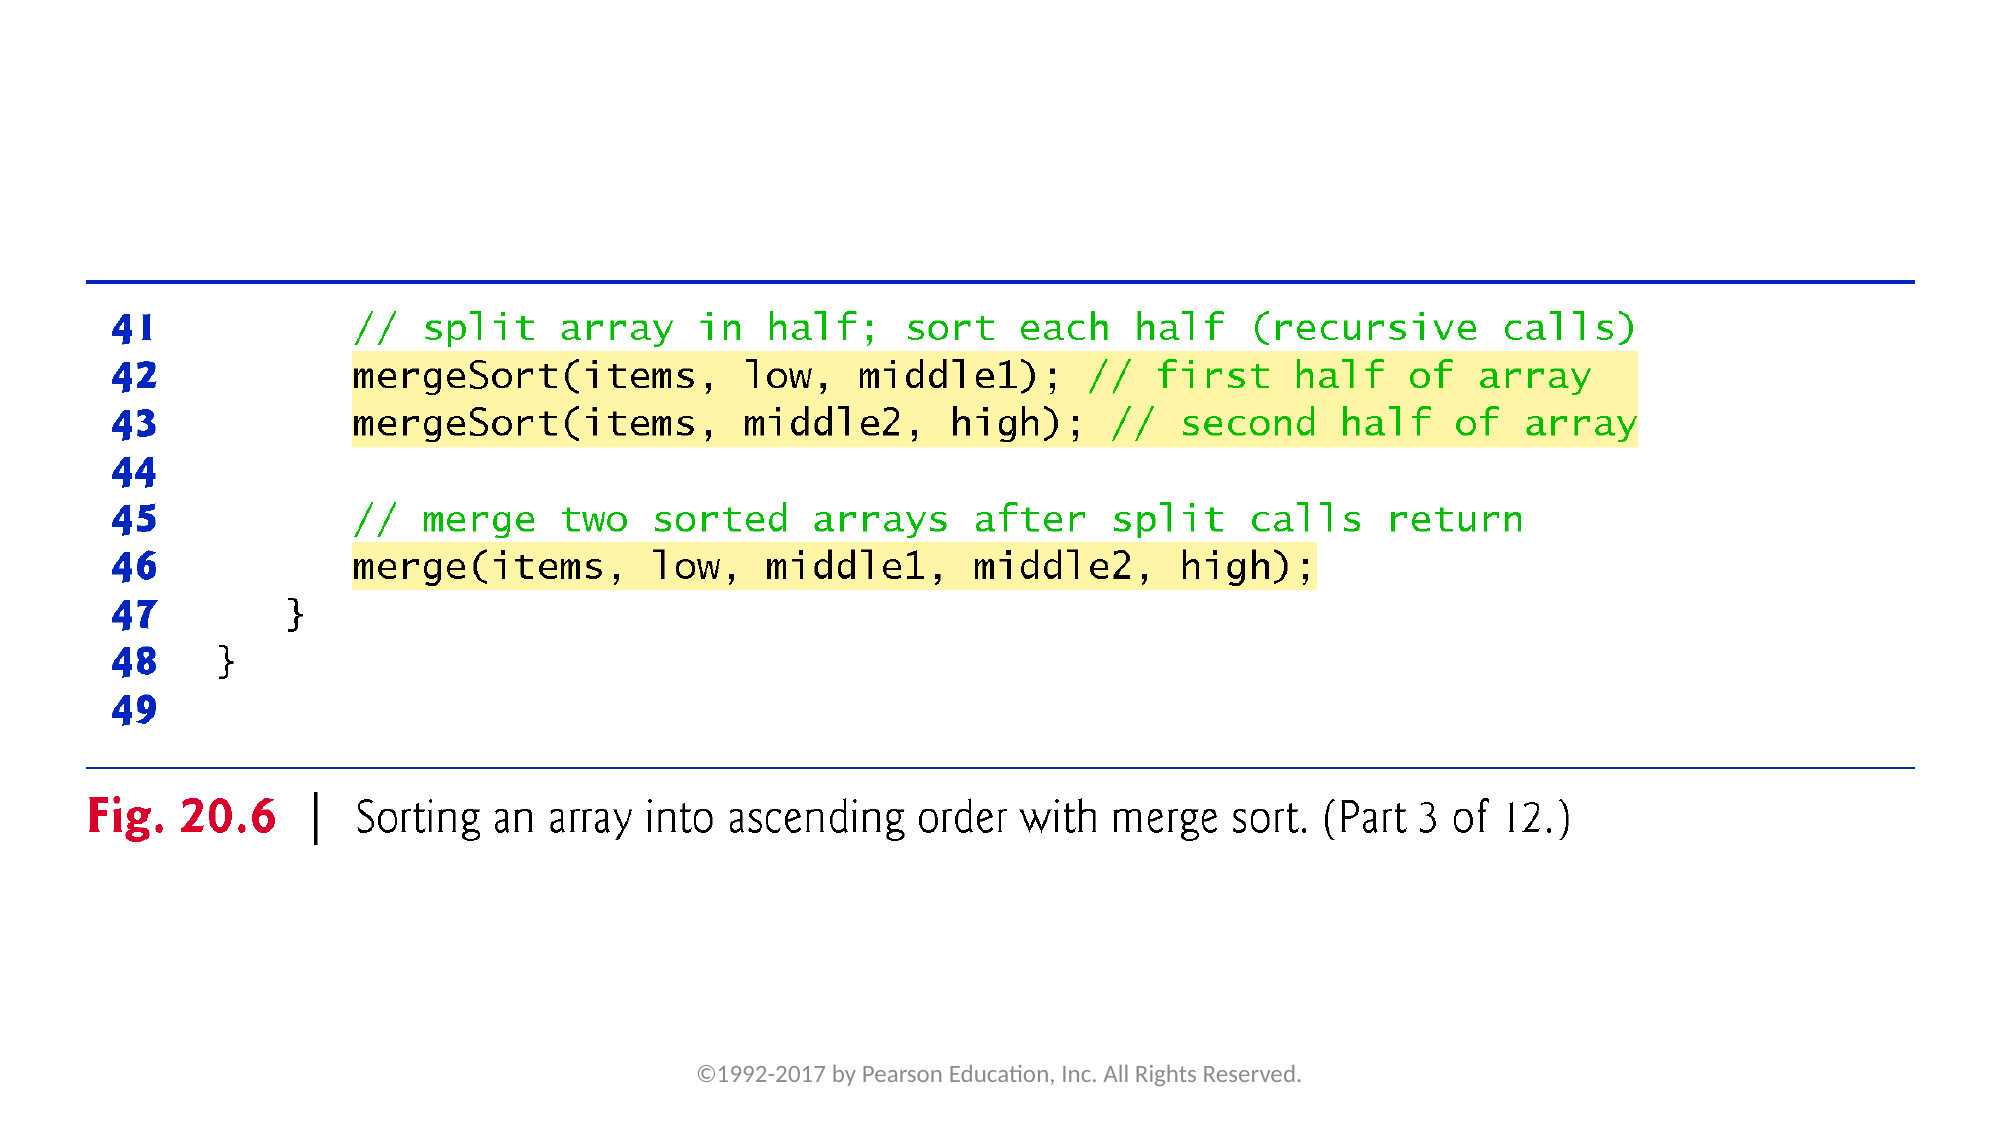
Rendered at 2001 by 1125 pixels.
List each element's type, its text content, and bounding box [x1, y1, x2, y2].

footer ©1992-2017 by Pearson Education, Inc. All Rights Reserved. [662, 1042, 1338, 1103]
picture [0, 194, 2000, 930]
